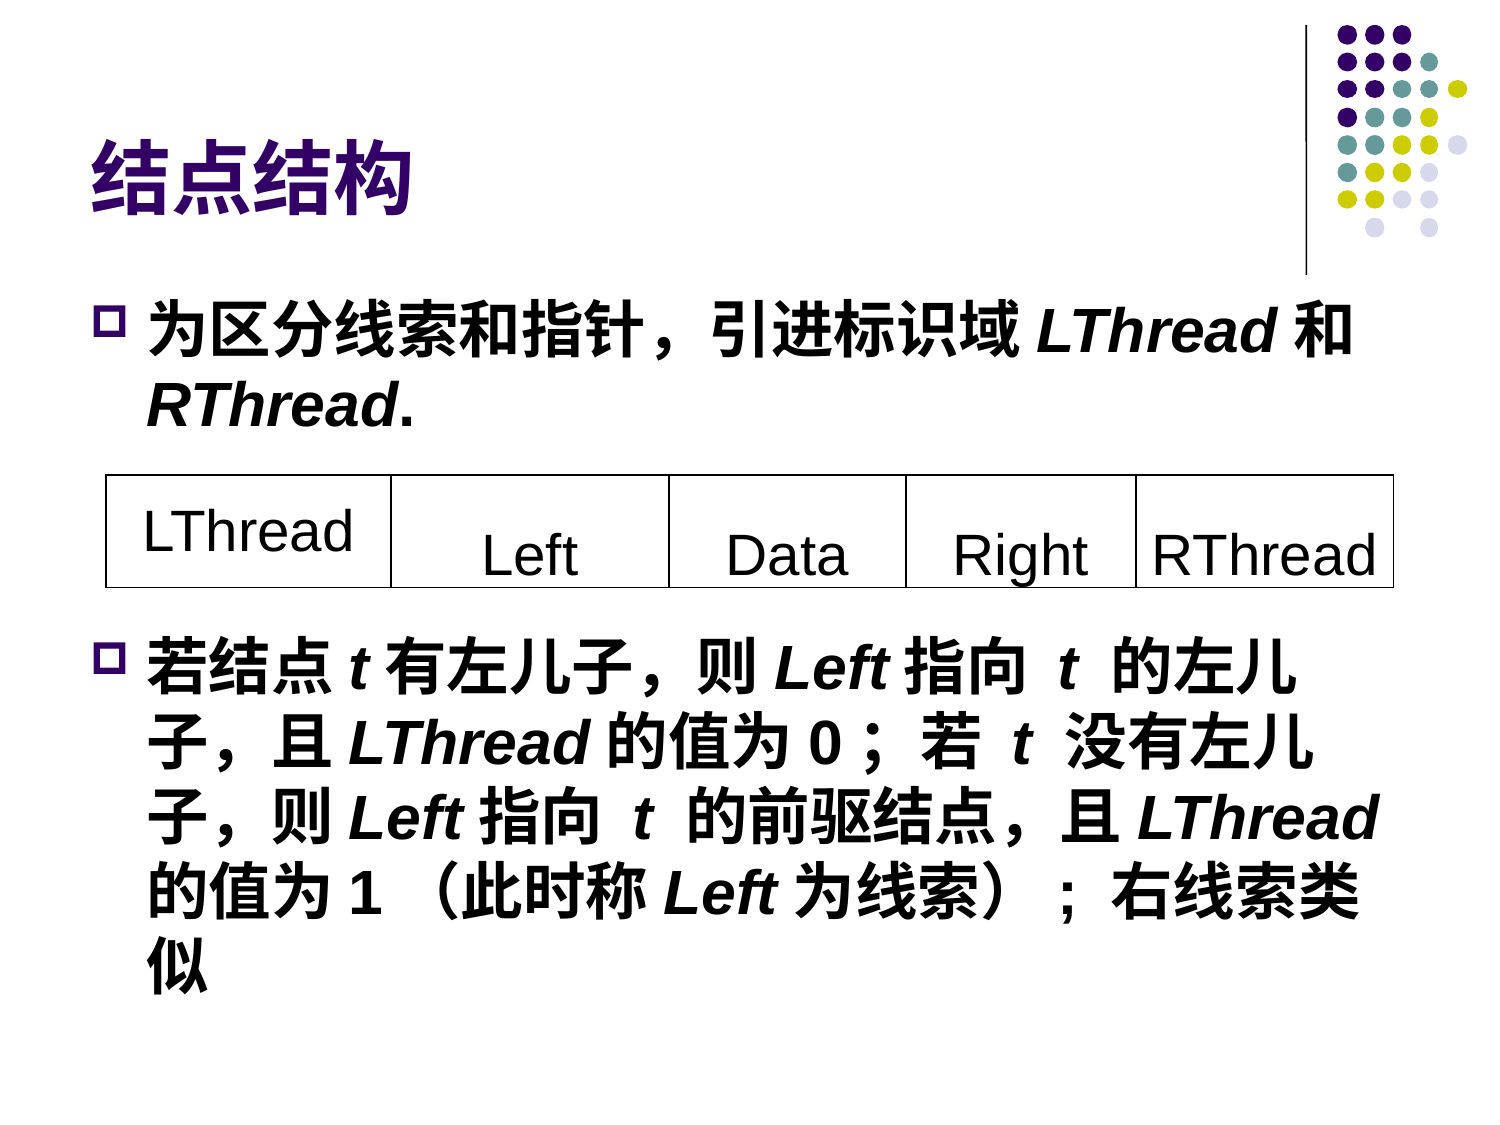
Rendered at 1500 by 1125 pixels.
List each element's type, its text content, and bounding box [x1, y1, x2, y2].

table_header Data [670, 476, 905, 587]
title 结点结构 [75, 20, 1313, 233]
table_header RThread [1137, 476, 1393, 587]
list 为区分线索和指针，引进标识域LThread和RThread. 若结点t有左儿子，则Left指向 t 的左儿子，且LThread的值为0；若 t 没有左儿子，则Left指向 t 的前驱结点，且LThread的值为1（此时称Left为线索）; 右线索类似 [75, 282, 1425, 1006]
table_header Left [392, 476, 668, 587]
table_header Right [907, 476, 1135, 587]
table_header LThread [107, 476, 390, 587]
